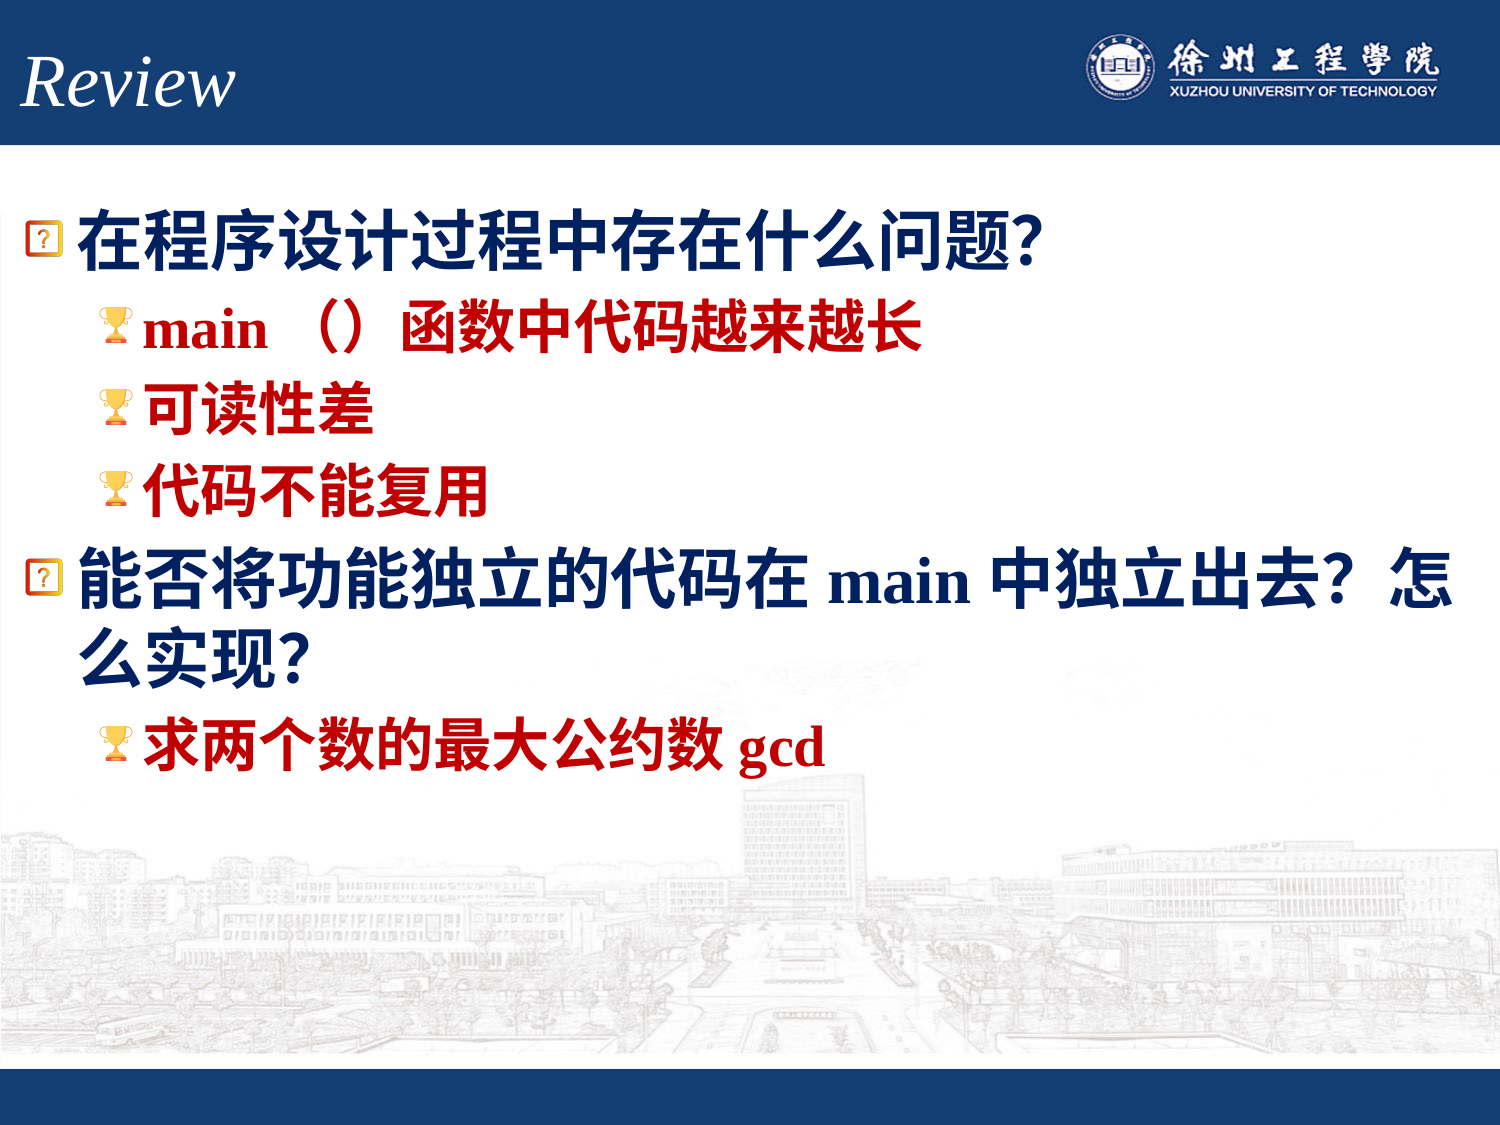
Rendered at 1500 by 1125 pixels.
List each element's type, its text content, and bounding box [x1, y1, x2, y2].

picture [0, 0, 1500, 1125]
list 在程序设计过程中存在什么问题？ main（）函数中代码越来越长 可读性差 代码不能复用 能否将功能独立的代码在main中独立出去？怎么实现？ 求两个数的最大公约数gcd [5, 191, 1494, 1062]
title Review [5, 23, 1084, 123]
